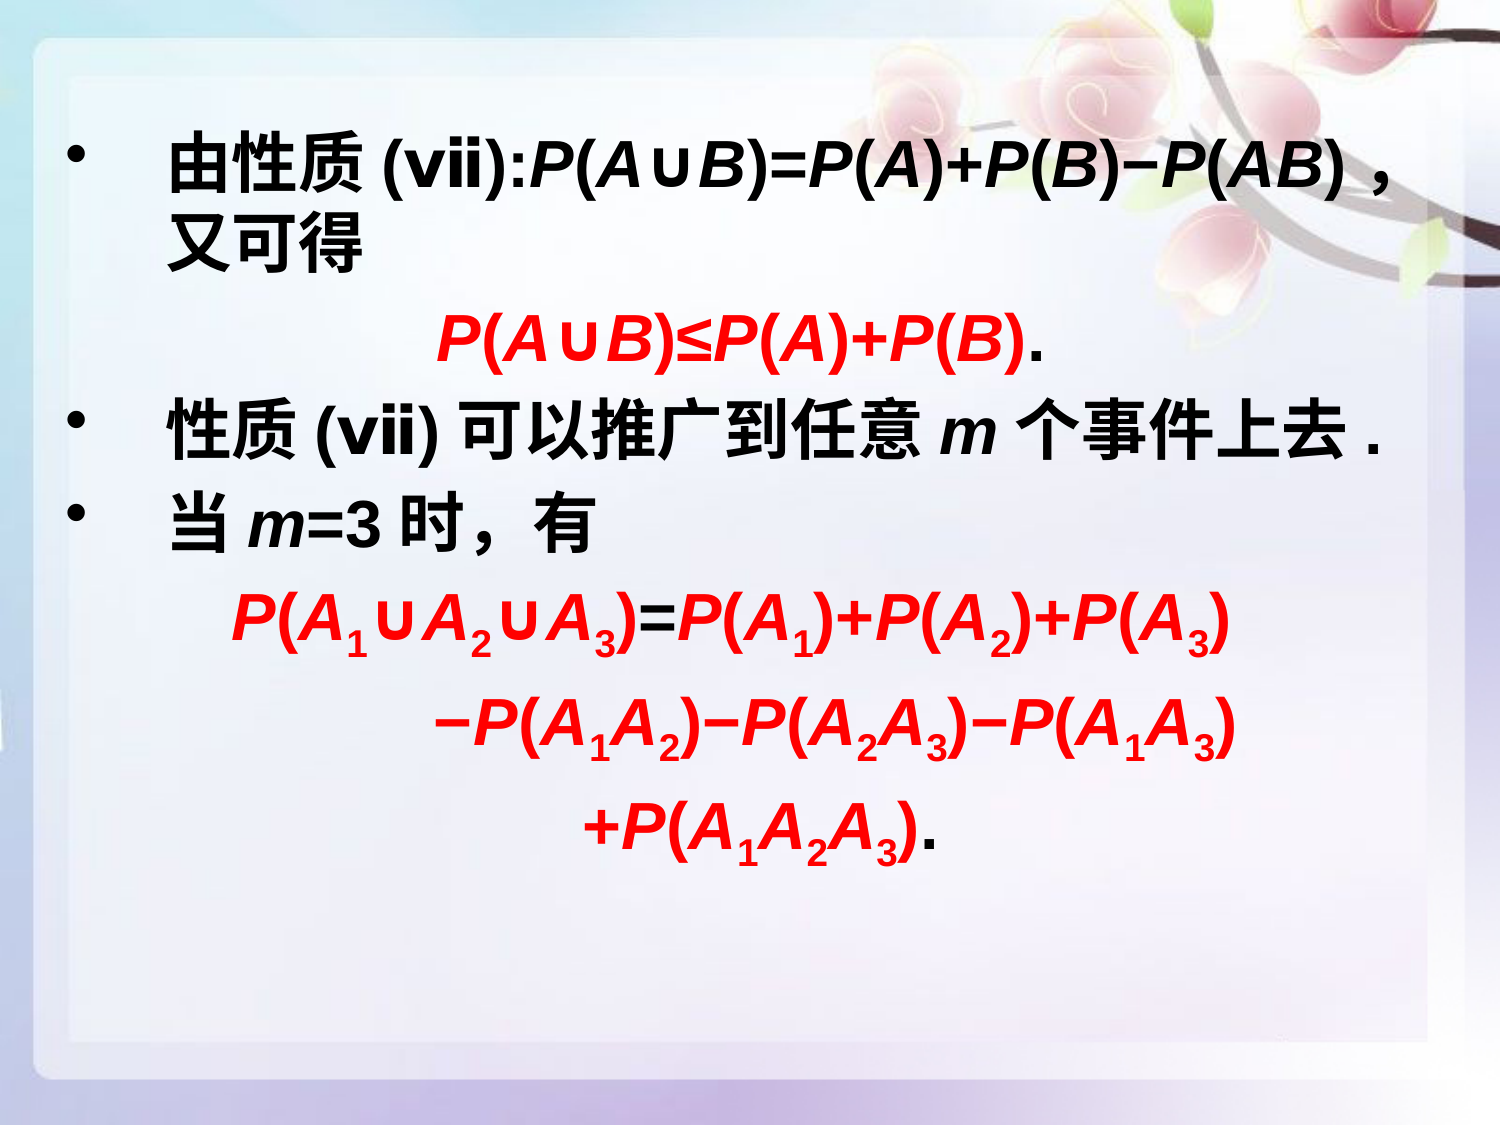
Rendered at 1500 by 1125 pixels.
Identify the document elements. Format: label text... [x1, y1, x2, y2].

picture [0, 0, 1500, 1125]
list 由性质(ⅶ):P(A∪B)=P(A)+P(B)−P(AB)，又可得 P(A∪B)≤P(A)+P(B). 性质(ⅶ)可以推广到任意m个事件上去. 当m=3时，有 P(A1∪A2∪A3)=P(A1)+P(A2)+P(A3) −P(A1A2)−P(A2A3)−P(A1A3) +P(A1A2A3). [49, 113, 1452, 963]
